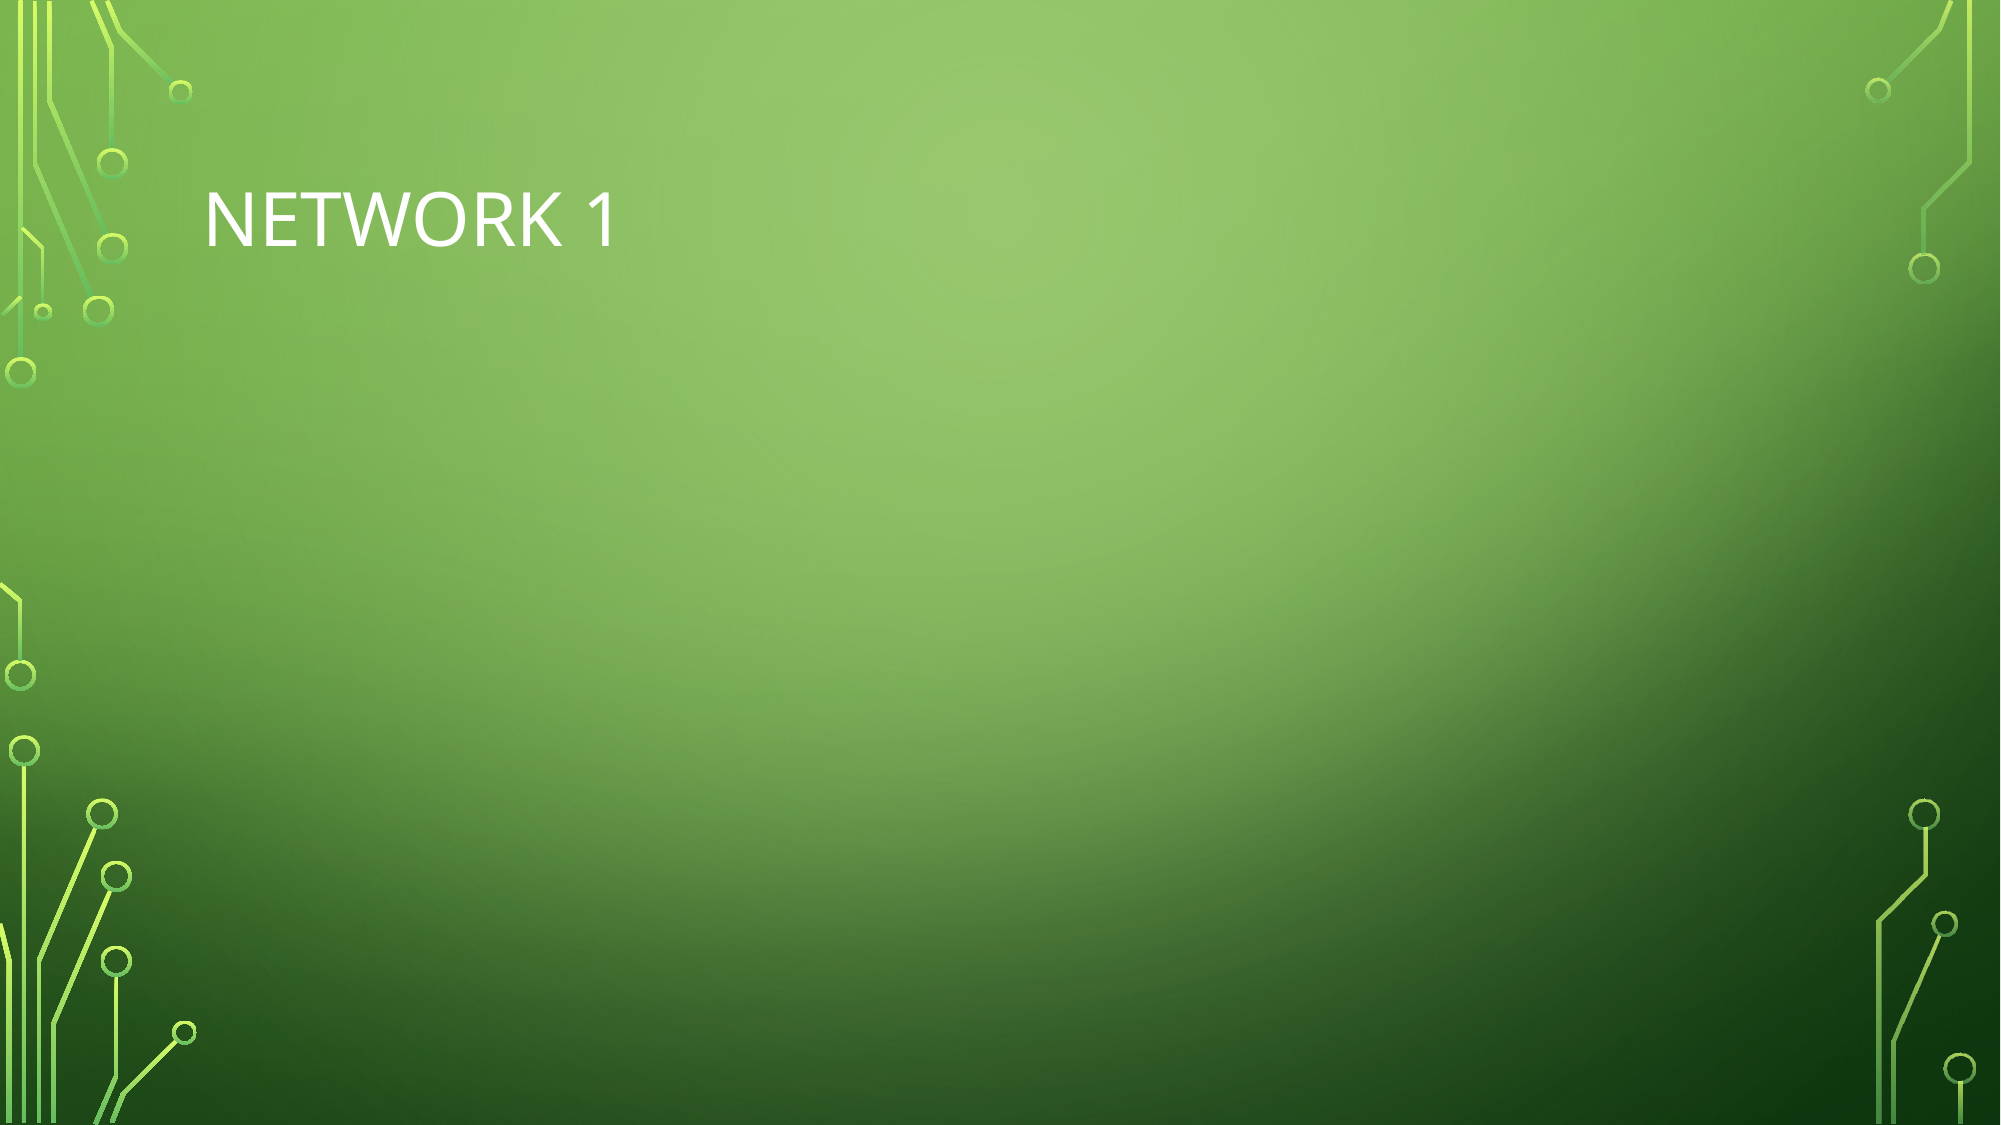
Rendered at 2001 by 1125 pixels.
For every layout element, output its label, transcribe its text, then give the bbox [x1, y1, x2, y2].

title Network 1 [187, 101, 1813, 344]
